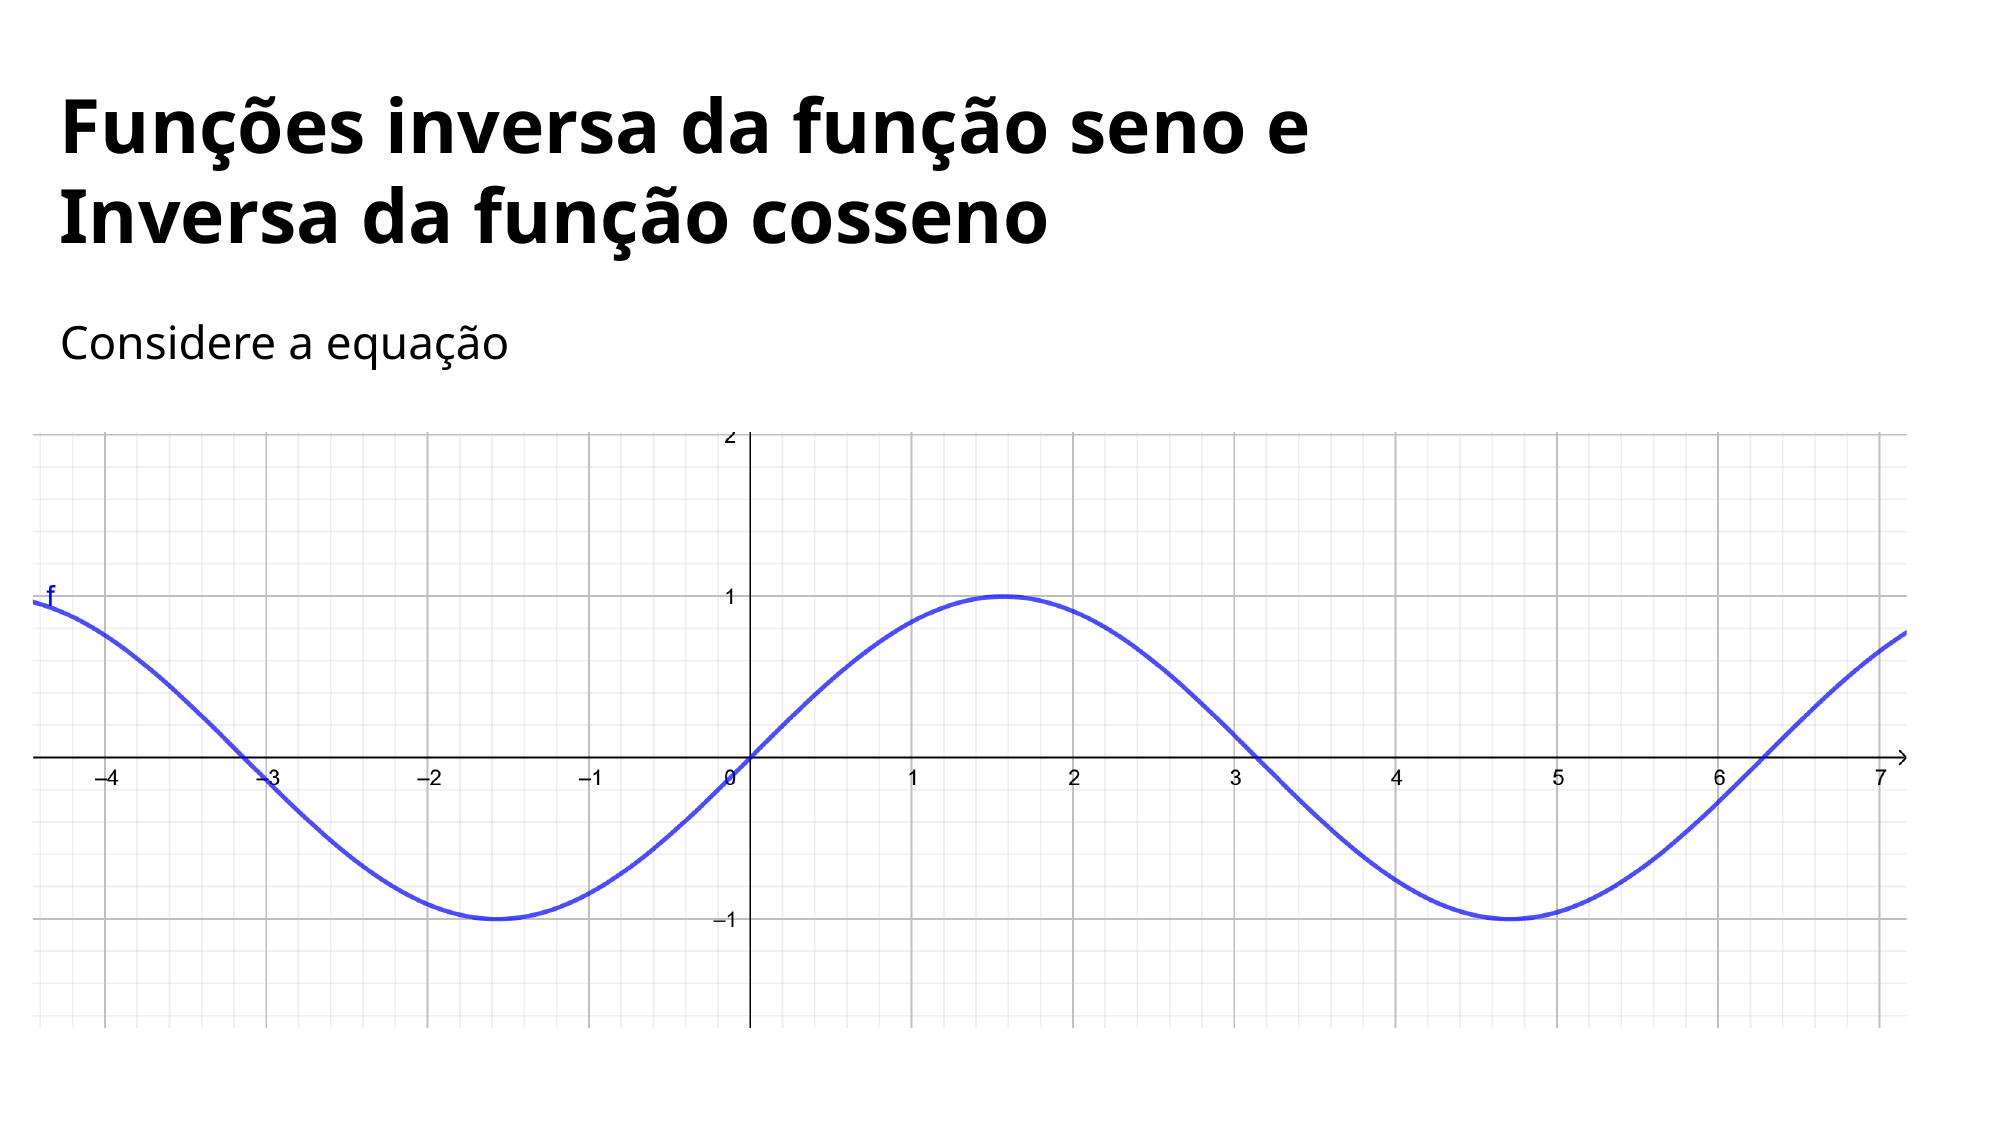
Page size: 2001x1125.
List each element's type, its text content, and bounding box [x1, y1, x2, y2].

text_box Funções inversa da função seno e Inversa da função cosseno [45, 71, 1762, 357]
picture [32, 432, 1907, 1028]
